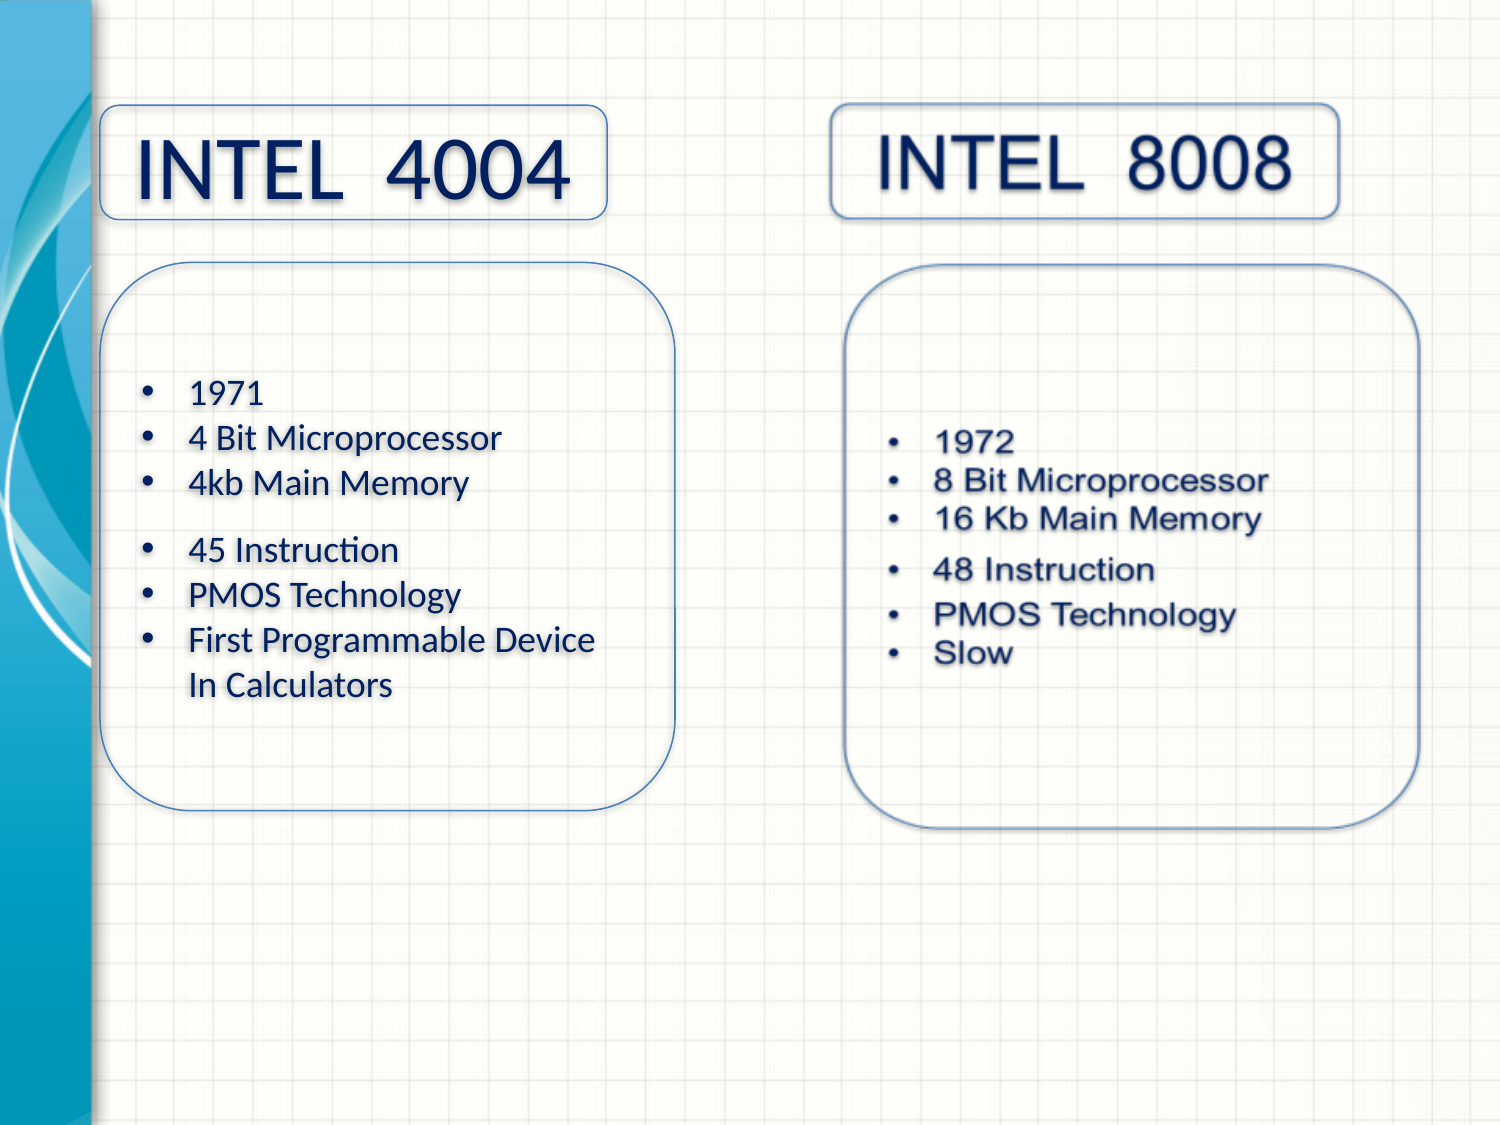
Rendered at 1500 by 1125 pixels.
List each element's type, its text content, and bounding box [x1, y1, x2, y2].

text_box 1971 4 Bit Microprocessor 4kb Main Memory 45 Instruction PMOS Technology First Programmable Device In Calculators [99, 261, 676, 812]
text_box Intel 4004 [99, 104, 608, 221]
picture [0, 0, 1500, 1125]
